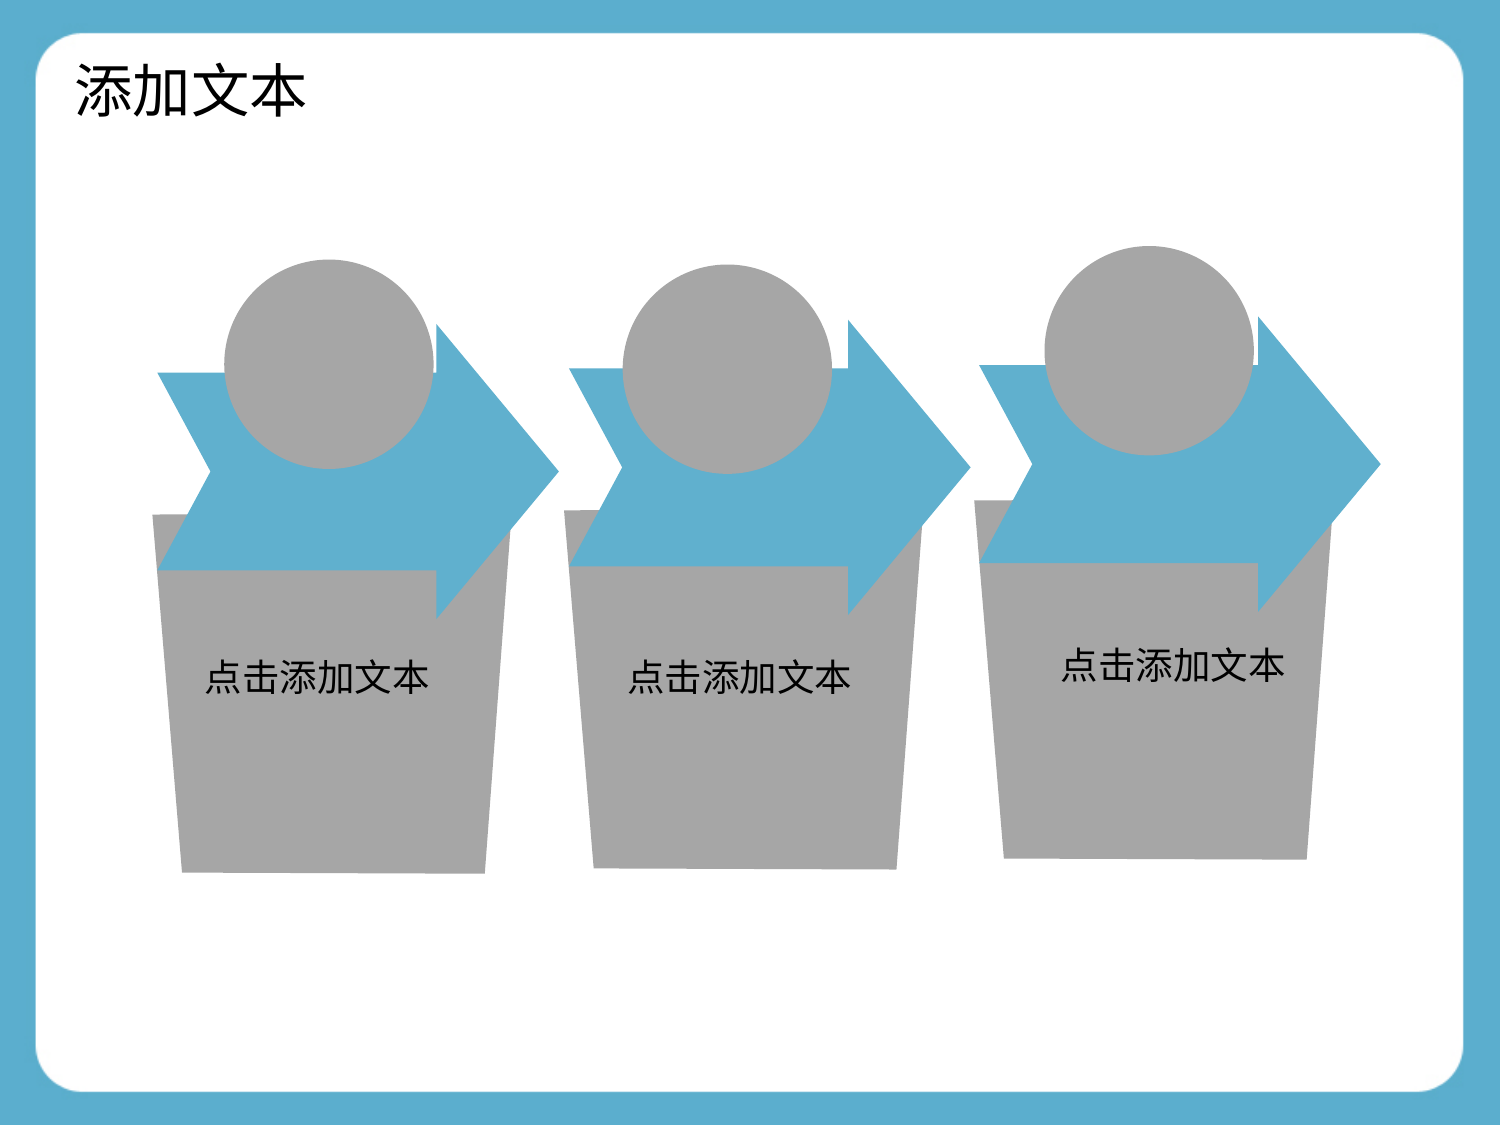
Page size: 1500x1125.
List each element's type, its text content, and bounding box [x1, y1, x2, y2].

text_box [977, 314, 1383, 614]
text_box [972, 498, 1011, 560]
text_box [222, 257, 436, 472]
text_box [1042, 243, 1256, 458]
picture [0, 0, 1500, 1125]
text_box 添加文本 [60, 46, 323, 132]
text_box [155, 321, 561, 622]
text_box [561, 508, 925, 872]
text_box 点击添加文本 [612, 646, 867, 707]
text_box [567, 317, 973, 618]
text_box 点击添加文本 [1045, 634, 1301, 695]
text_box [620, 262, 835, 476]
text_box 点击添加文本 [190, 646, 446, 707]
text_box [150, 512, 513, 876]
text_box [977, 525, 1334, 862]
